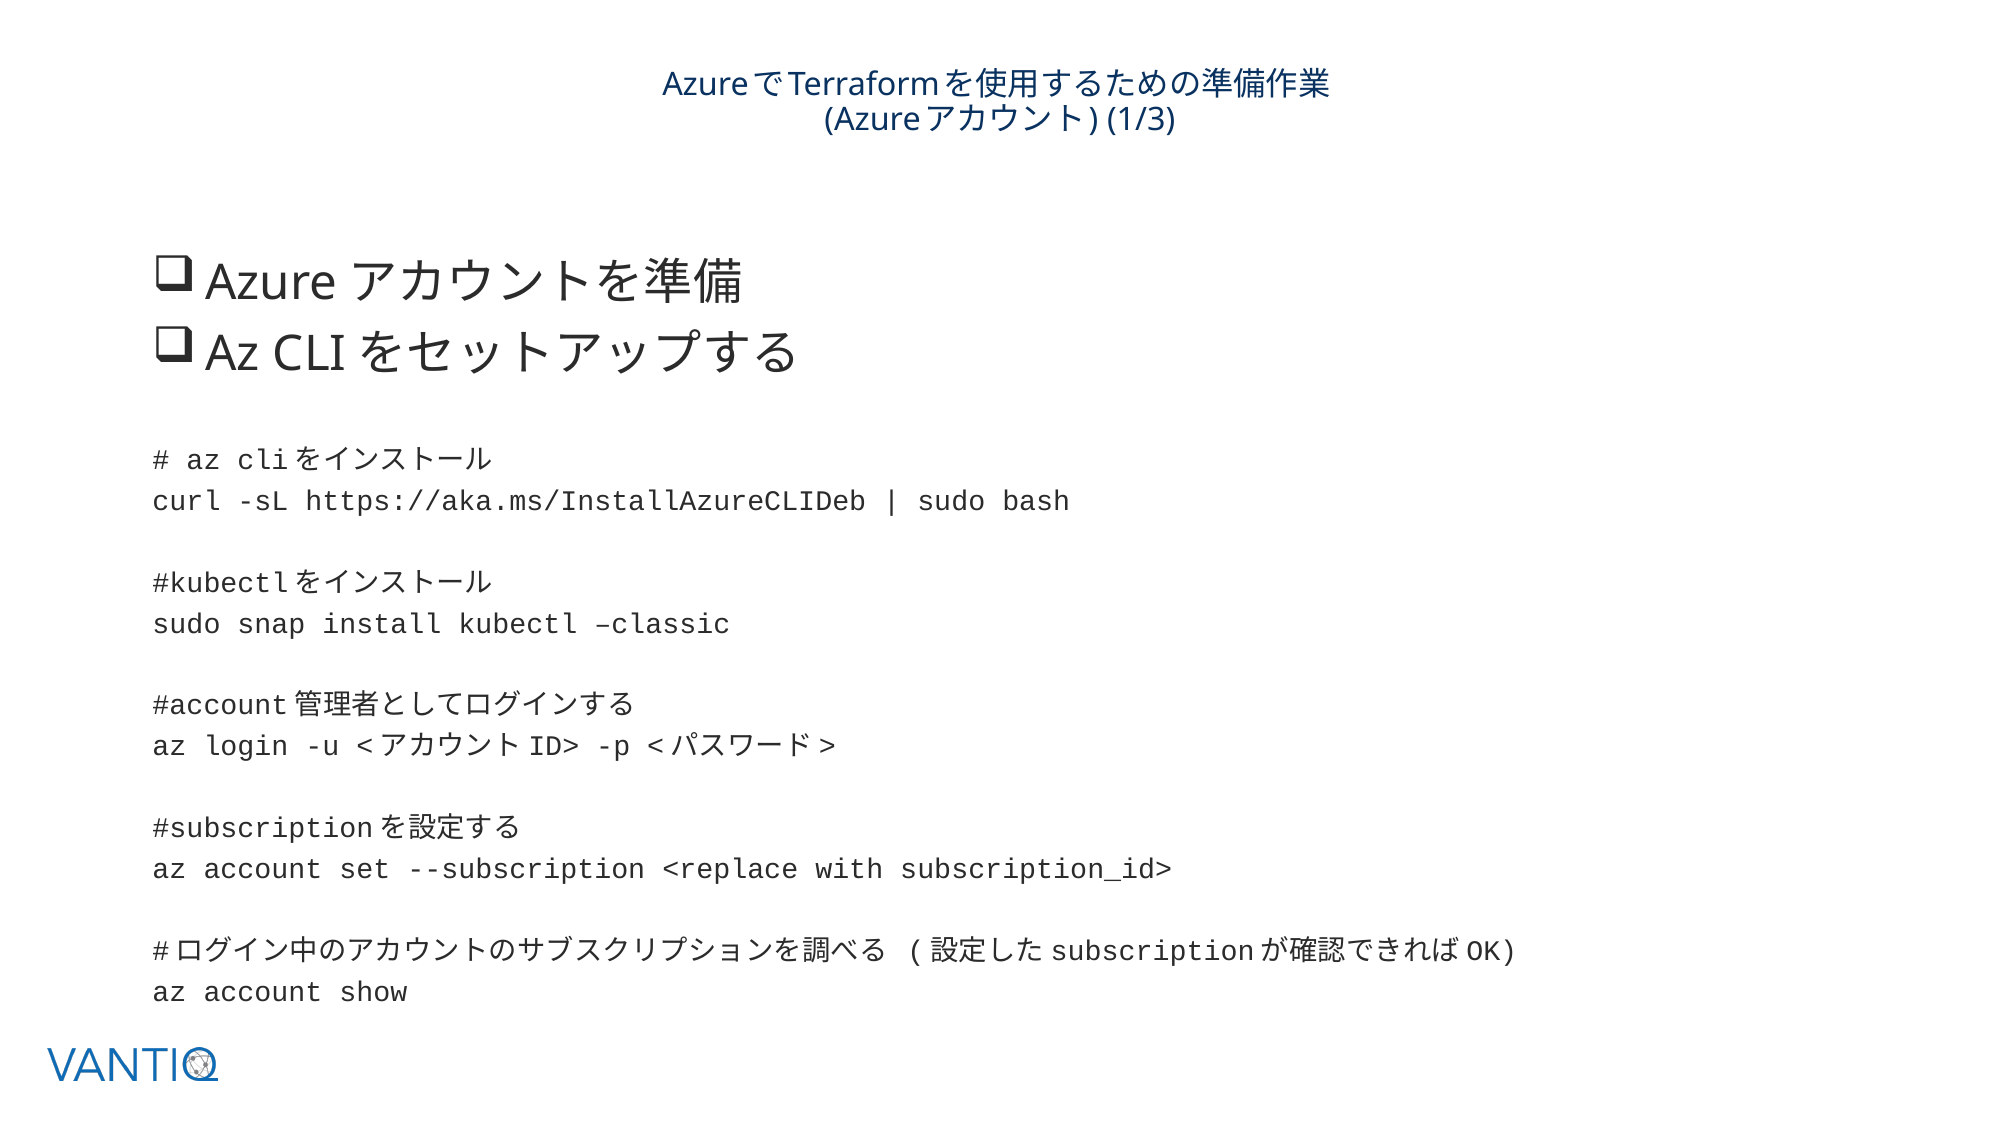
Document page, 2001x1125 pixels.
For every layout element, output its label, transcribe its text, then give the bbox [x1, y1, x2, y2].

picture [47, 1047, 218, 1081]
title AzureでTerraformを使用するための準備作業 (Azureアカウント) (1/3) [137, 59, 1863, 146]
list Azureアカウントを準備 Az CLIをセットアップする # az cliをインストール curl -sL https://aka.ms/InstallAzureCLIDeb | sudo bash #kubectlをインストール sudo snap install kubectl –classic #account管理者としてログインする az login -u <アカウントID> -p <パスワード> #subscriptionを設定する az account set --subscription <replace with subscription_id> #ログイン中のアカウントのサブスクリプションを調べる (設定したsubscriptionが確認できればOK) az account show [137, 230, 1863, 1018]
